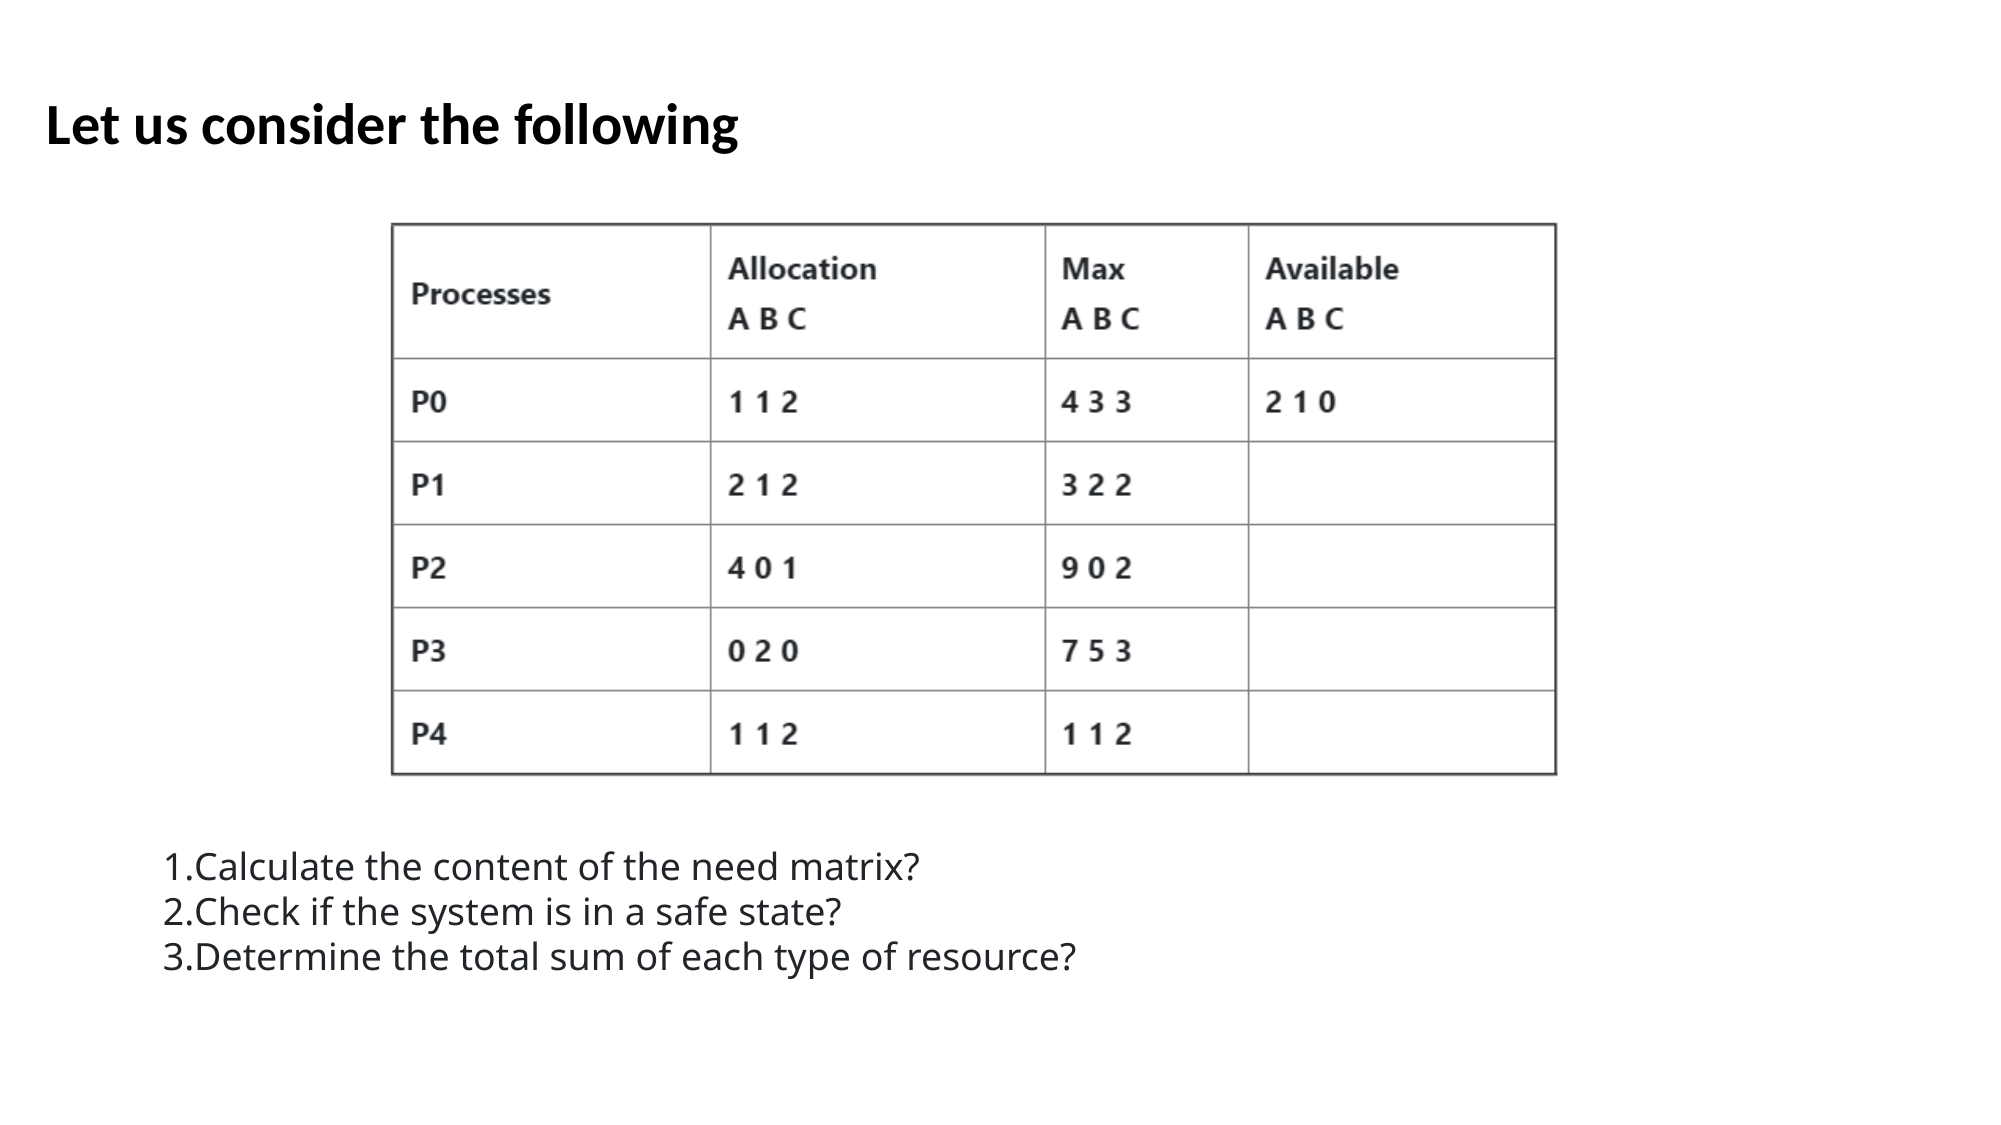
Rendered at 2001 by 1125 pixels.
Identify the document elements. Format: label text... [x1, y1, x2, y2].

text_box Calculate the content of the need matrix? Check if the system is in a safe state? Determine the total sum of each type of resource? [148, 835, 1329, 986]
picture [385, 217, 1564, 781]
list Let us consider the following [31, 86, 1863, 1014]
